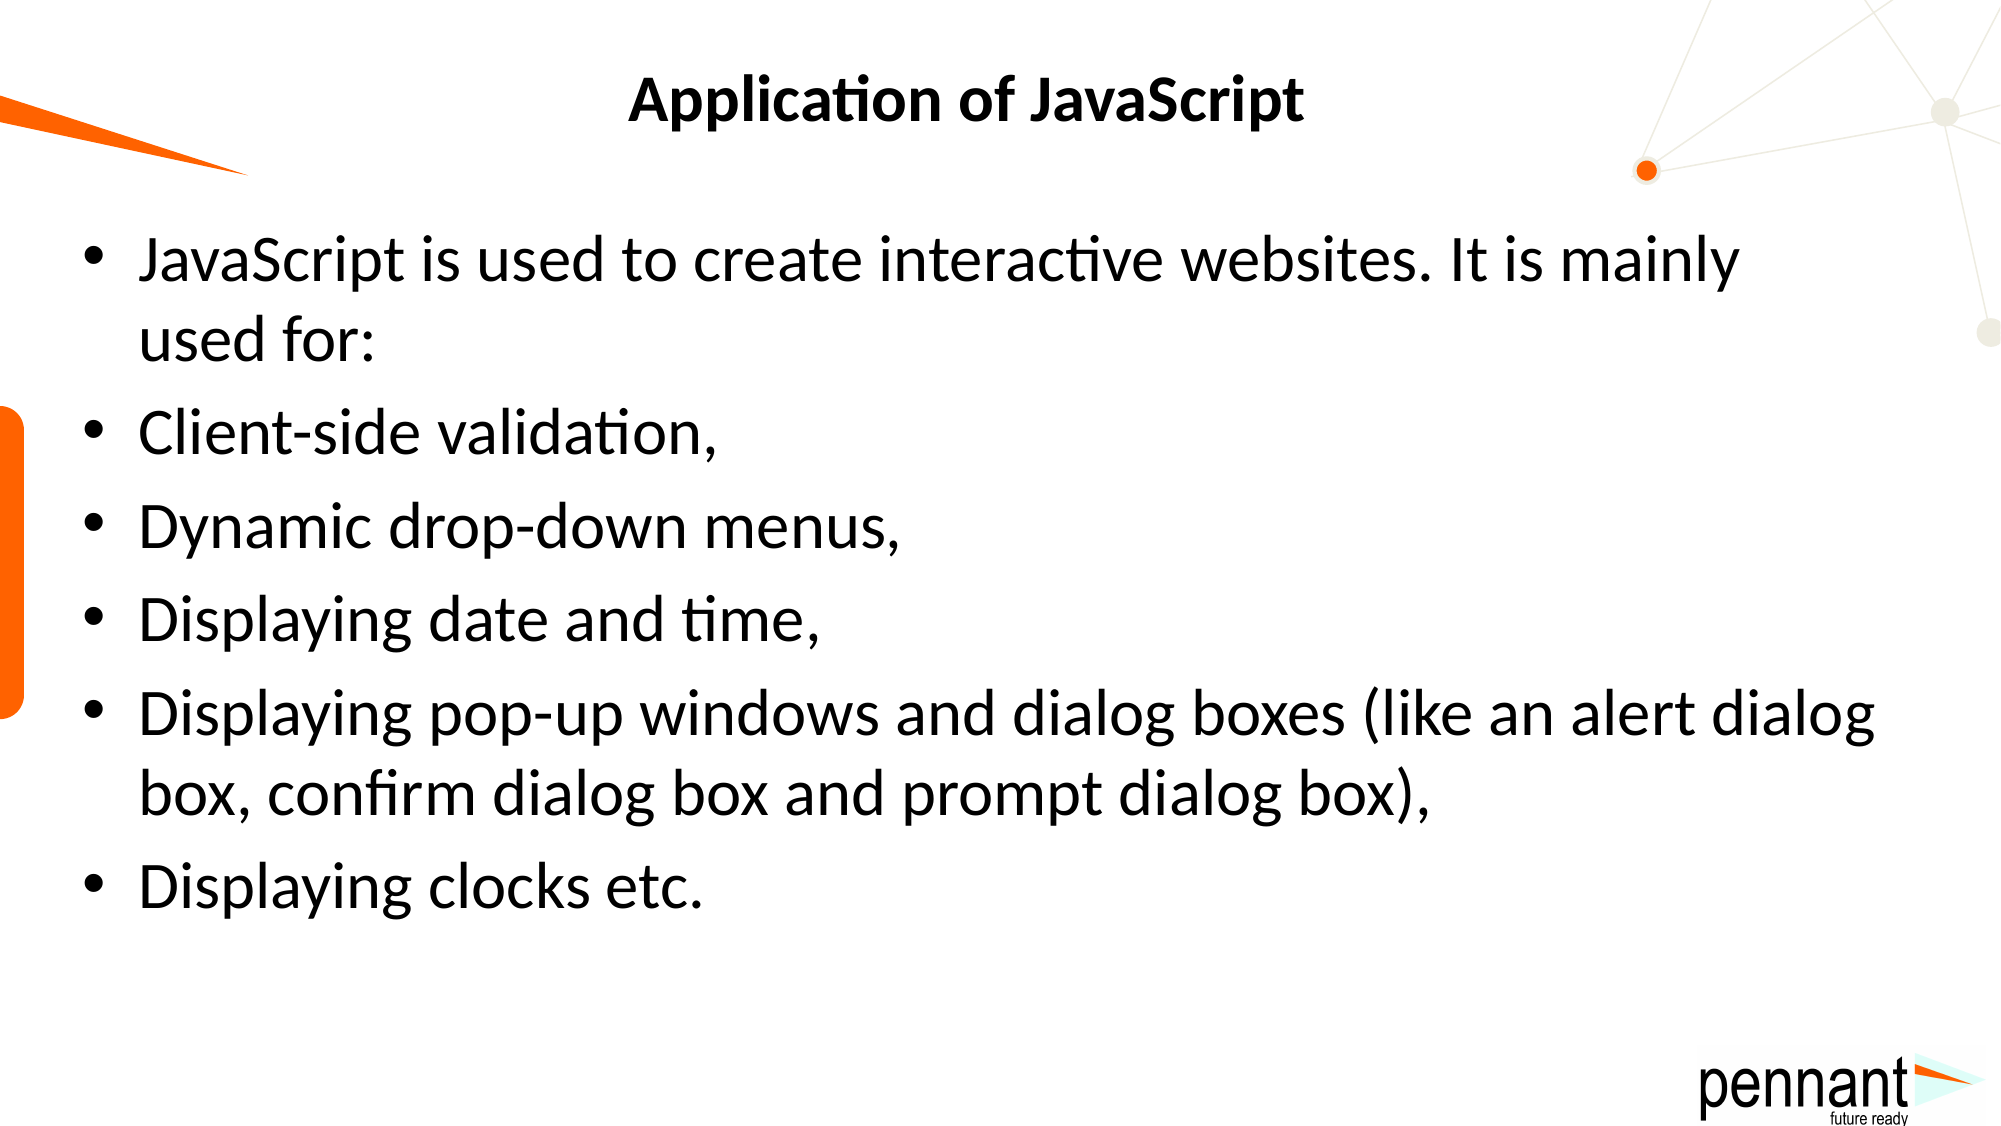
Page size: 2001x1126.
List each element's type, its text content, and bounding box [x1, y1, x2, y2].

picture [1697, 1045, 1986, 1126]
title Application of JavaScript [67, 45, 1868, 146]
list JavaScript is used to create interactive websites. It is mainly used for: Client-side validation, Dynamic drop-down menus, Displaying date and time, Displaying pop-up windows and dialog boxes (like an alert dialog box, confirm dialog box and prompt dialog box), Displaying clocks etc. [67, 207, 1898, 1036]
